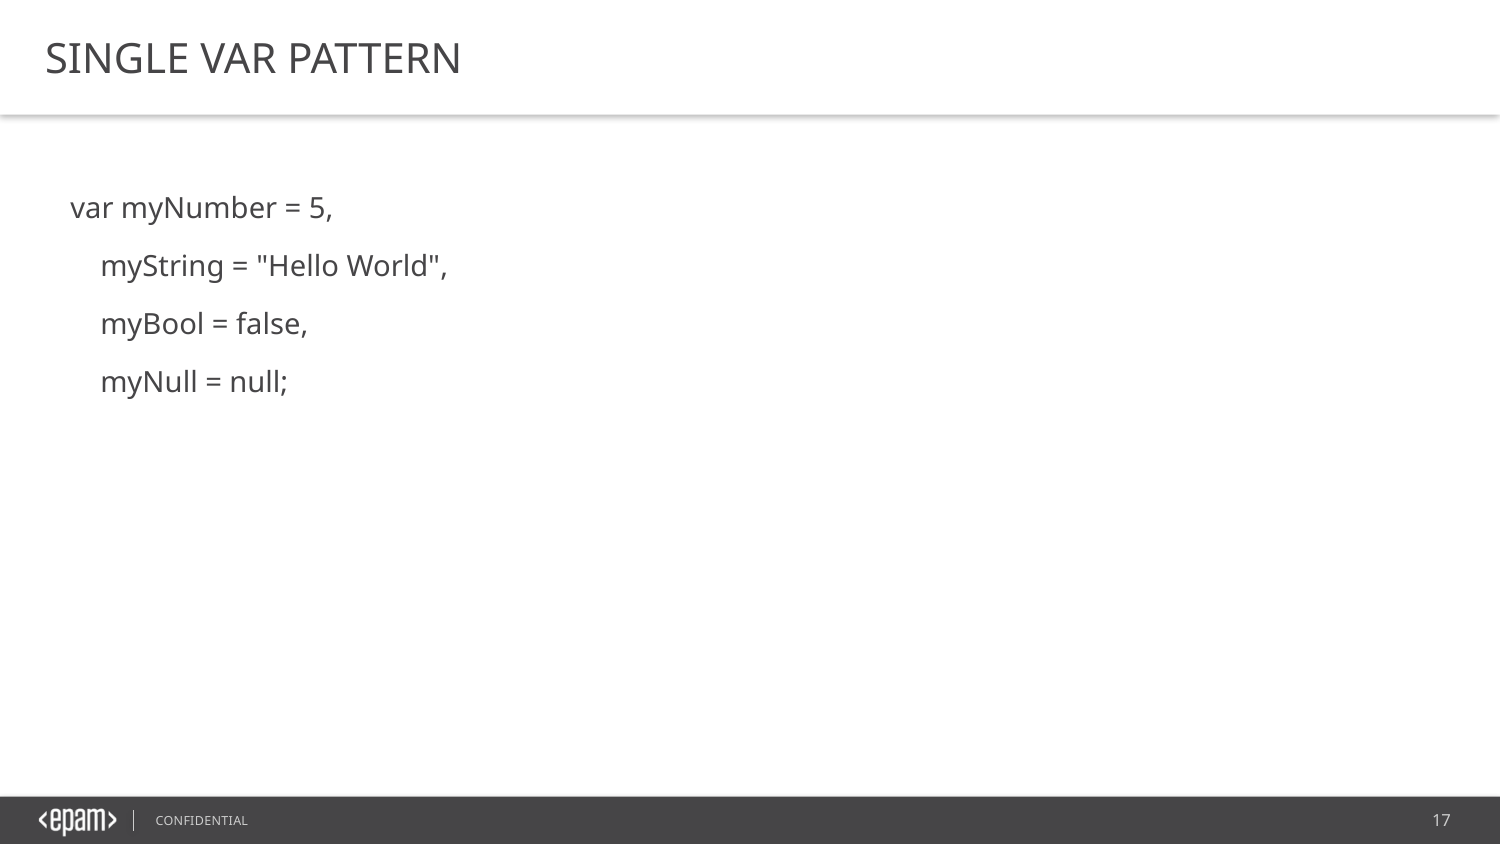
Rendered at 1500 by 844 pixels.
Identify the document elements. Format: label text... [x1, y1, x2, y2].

list var myNumber = 5, myString = "Hello World", myBool = false, myNull = null; [59, 177, 1428, 733]
list SINGLE VAR PATTERN [0, 0, 1500, 115]
picture [38, 808, 117, 837]
